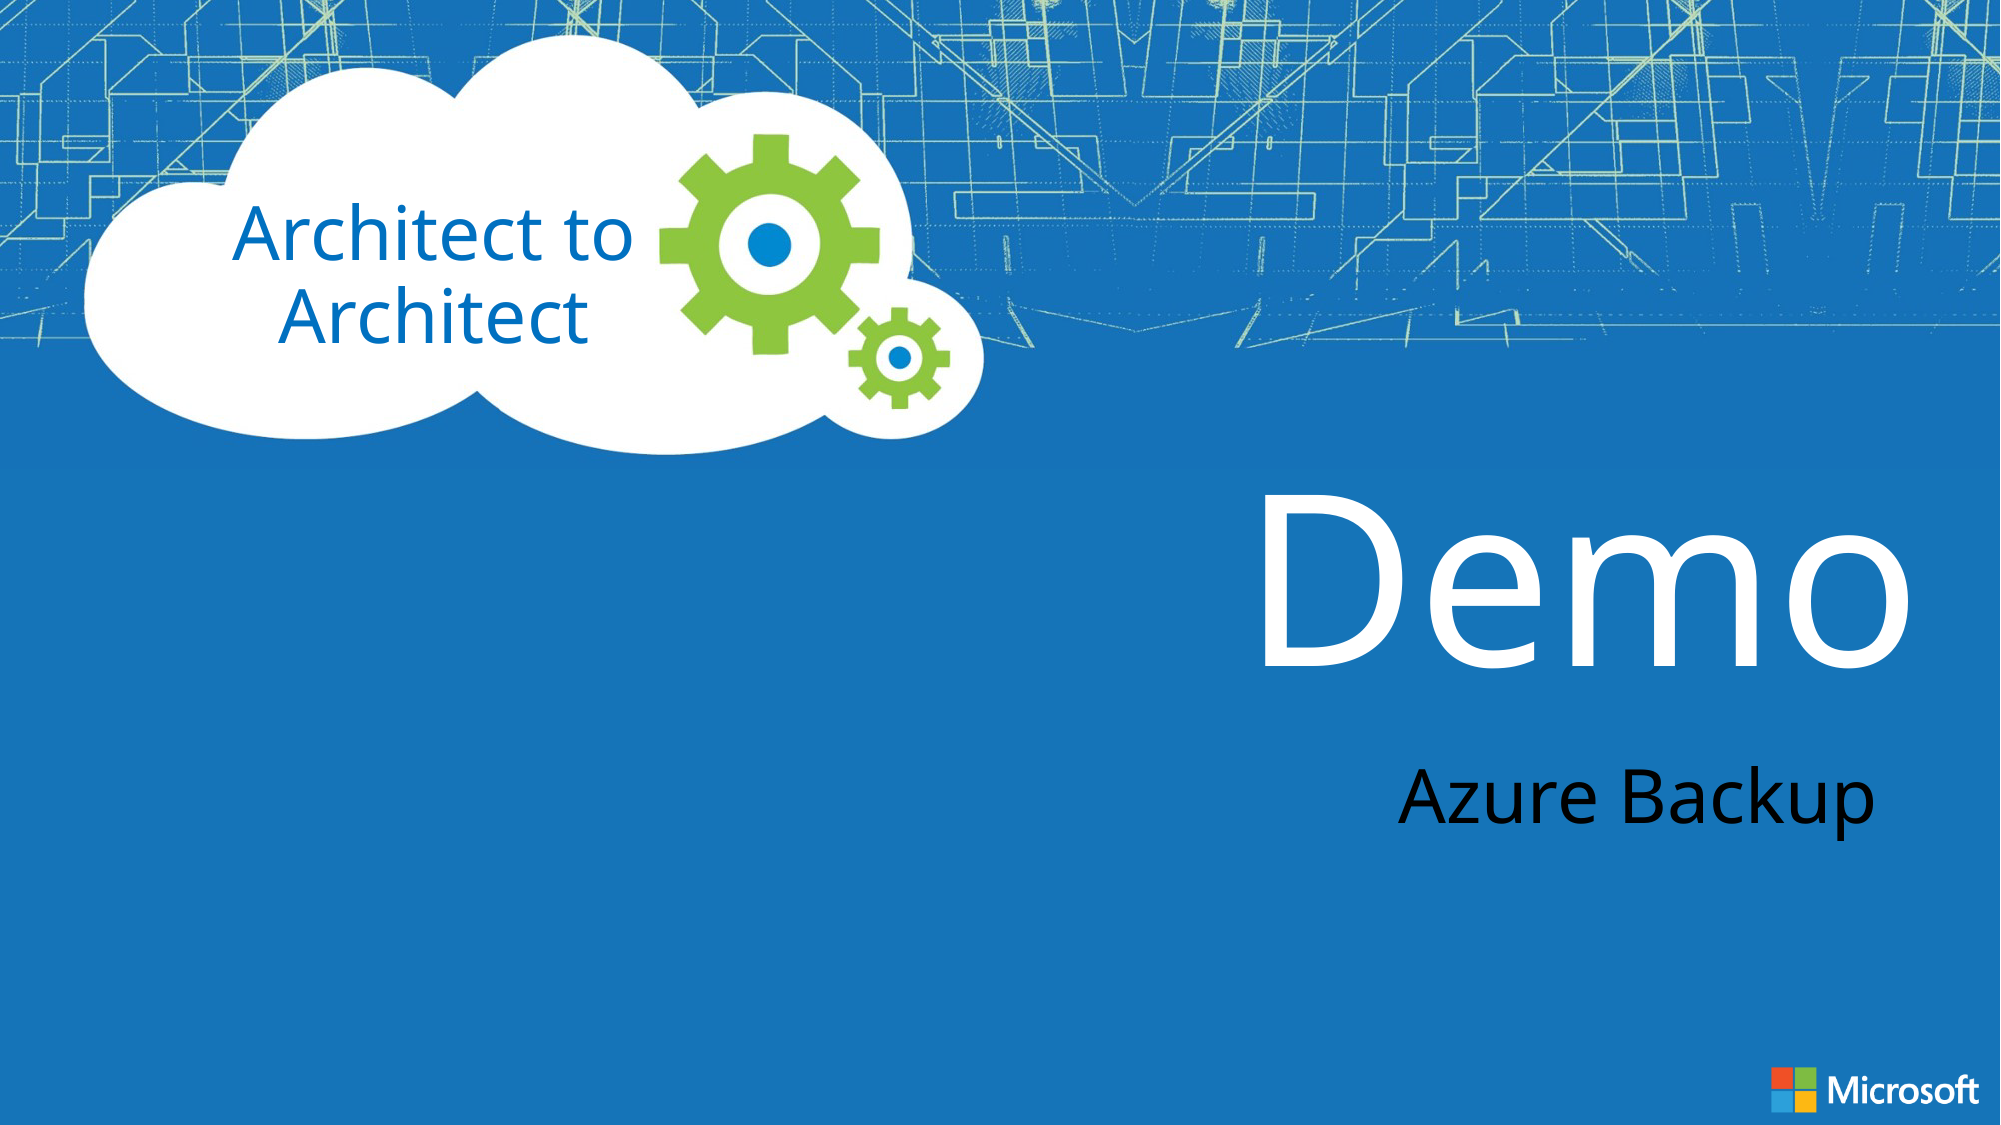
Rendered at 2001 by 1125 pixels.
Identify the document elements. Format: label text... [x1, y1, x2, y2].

list Azure Backup [77, 743, 1922, 856]
picture [1770, 1066, 1980, 1113]
picture [0, 0, 2000, 469]
